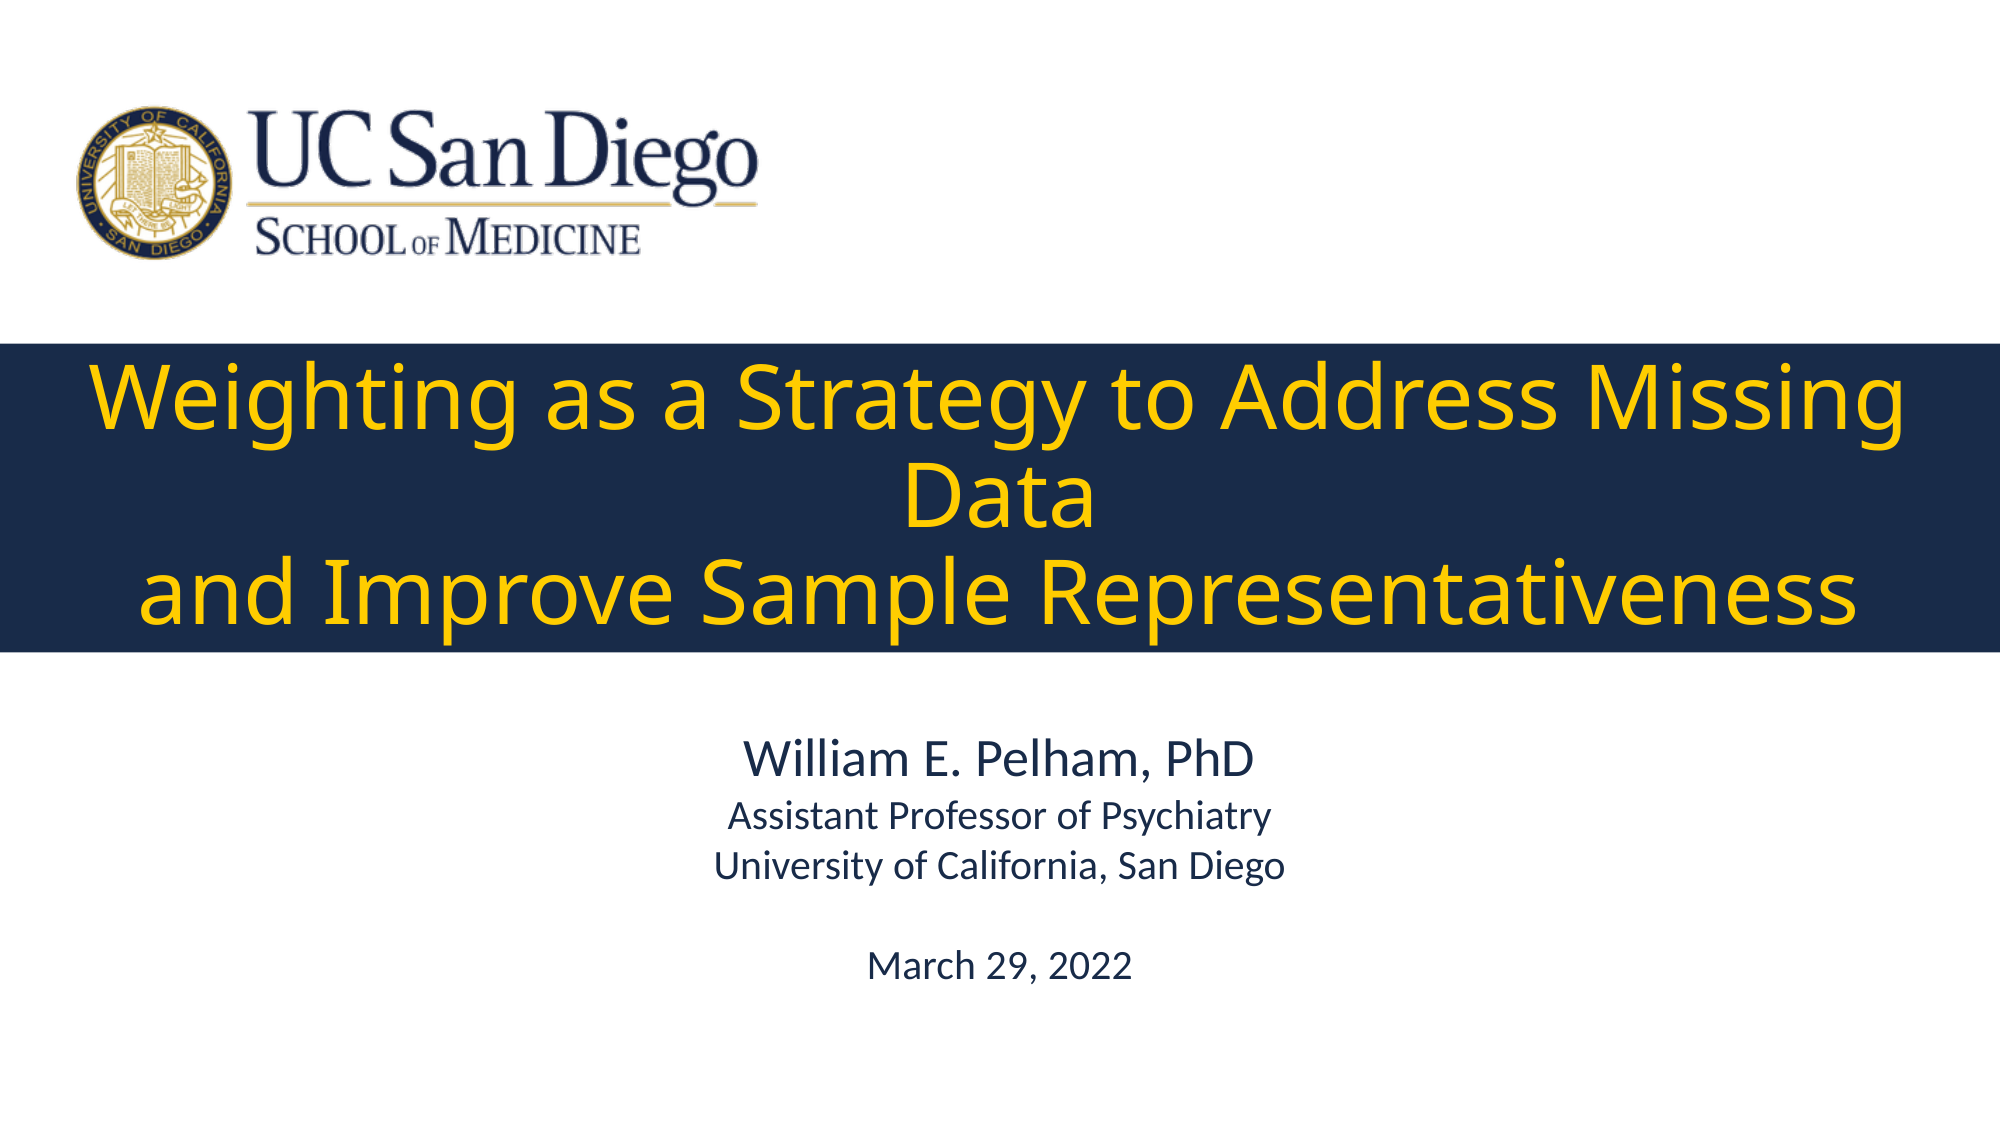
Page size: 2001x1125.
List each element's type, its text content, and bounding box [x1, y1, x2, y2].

title Weighting as a Strategy to Address Missing Data and Improve Sample Representativeness [0, 343, 2000, 653]
subtitle William E. Pelham, PhD Assistant Professor of Psychiatry University of California, San Diego March 29, 2022 [249, 715, 1750, 1125]
picture [47, 56, 818, 312]
